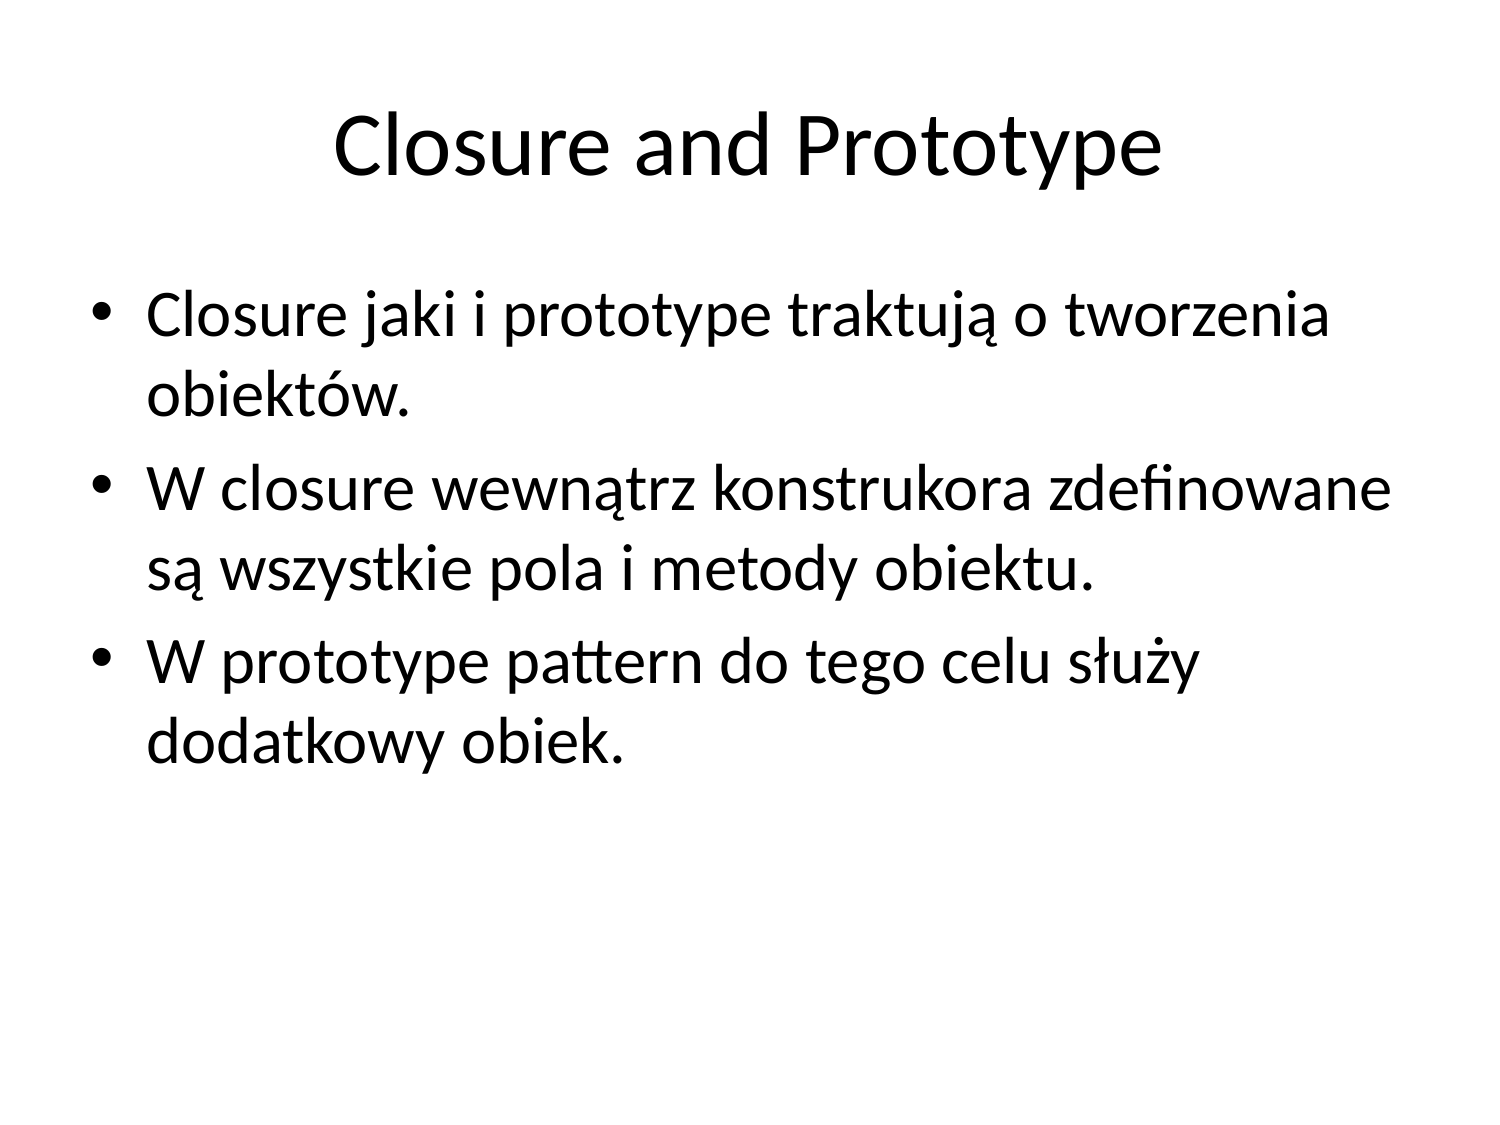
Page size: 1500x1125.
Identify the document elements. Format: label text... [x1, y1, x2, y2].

title Closure and Prototype [75, 45, 1425, 233]
list Closure jaki i prototype traktują o tworzenia obiektów. W closure wewnątrz konstrukora zdefinowane są wszystkie pola i metody obiektu. W prototype pattern do tego celu służy dodatkowy obiek. [75, 262, 1425, 1005]
